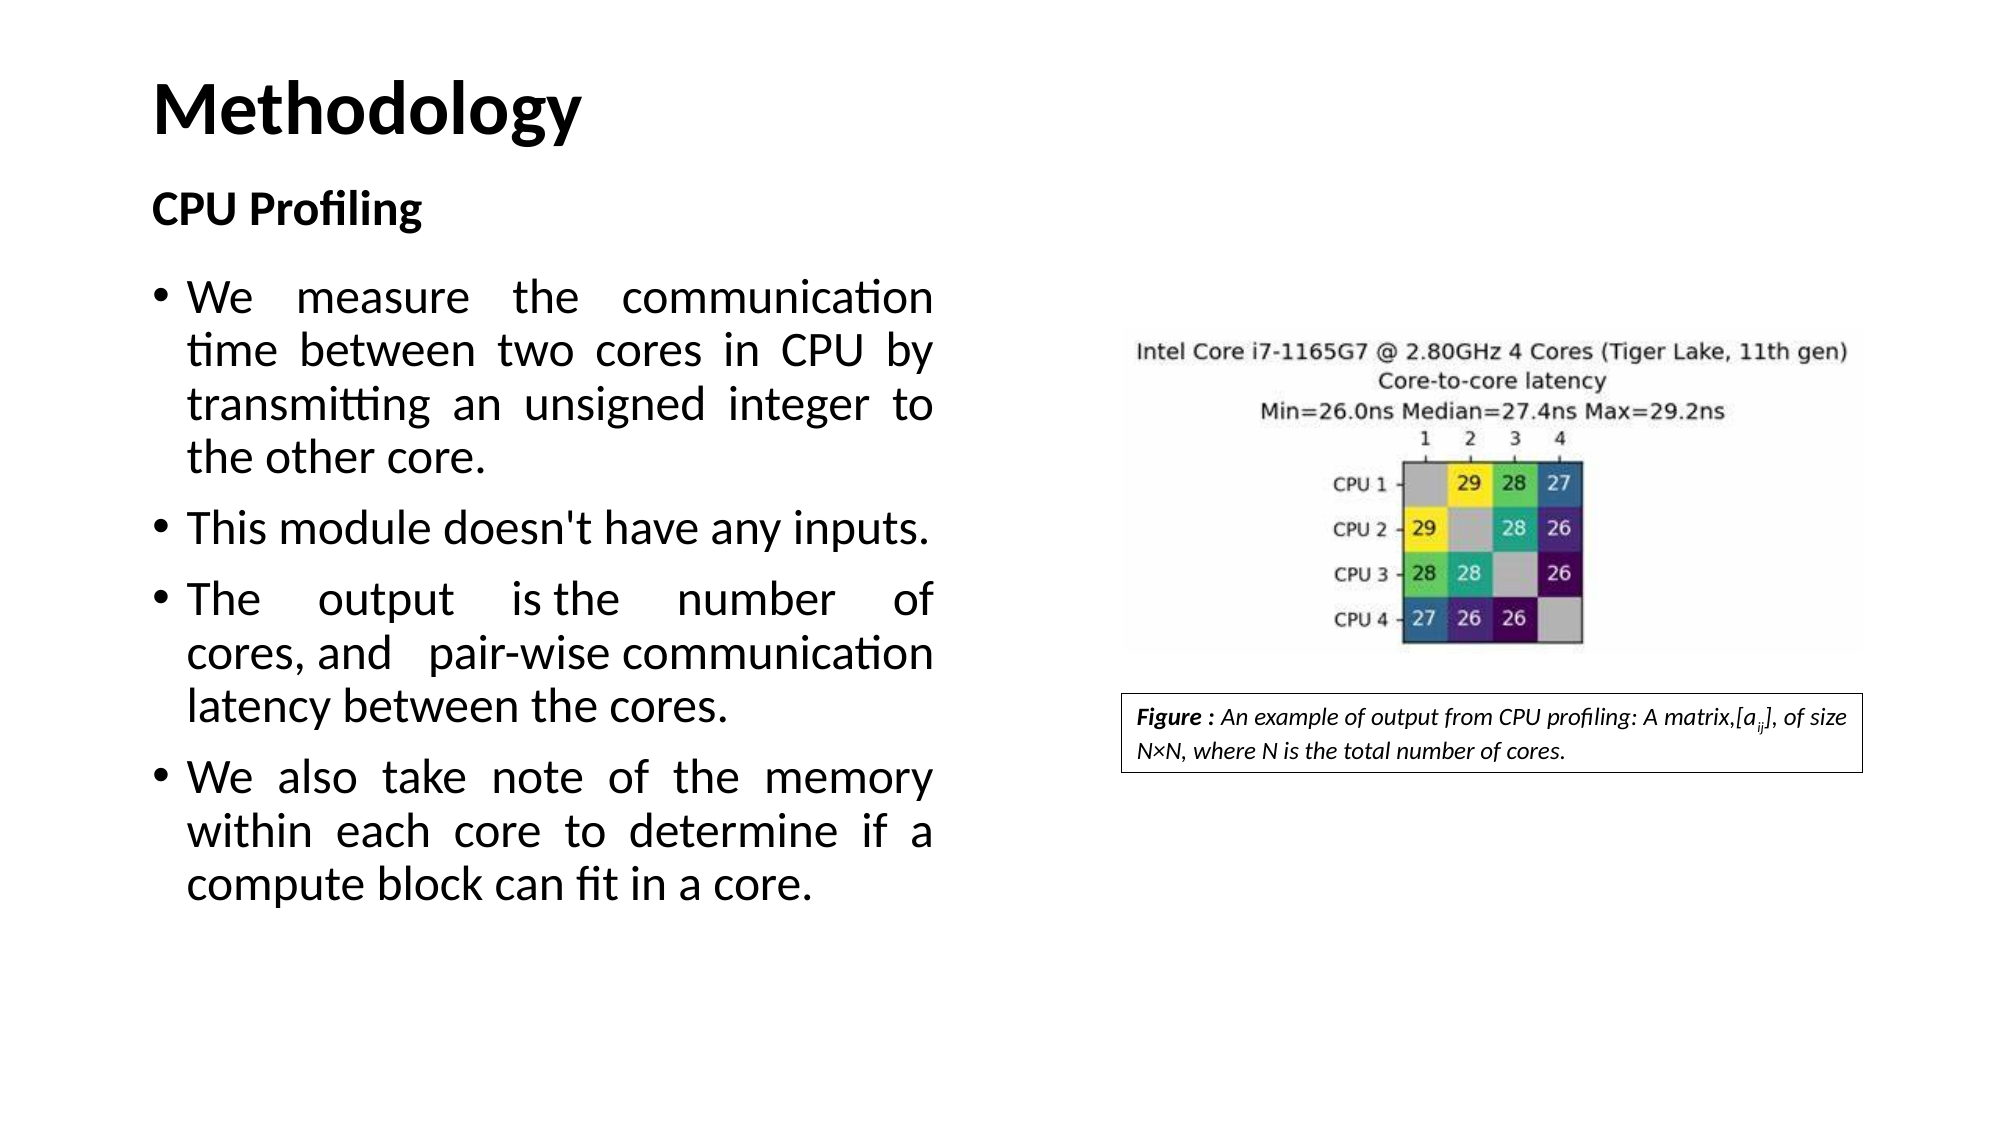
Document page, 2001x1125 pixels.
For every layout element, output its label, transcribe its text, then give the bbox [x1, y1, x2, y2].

picture [1121, 327, 1864, 657]
list We measure the communication time between two cores in CPU by transmitting an unsigned integer to the other core. This module doesn't have any inputs. The output is the number of cores, and pair-wise communication latency between the cores. We also take note of the memory within each core to determine if a compute block can fit in a core. [137, 263, 950, 977]
title Methodology [137, 59, 1863, 159]
text_box Figure : An example of output from CPU profiling: A matrix,[aij], of size N×N, where N is the total number of cores. [1121, 693, 1863, 773]
text_box CPU Profiling [137, 167, 950, 243]
